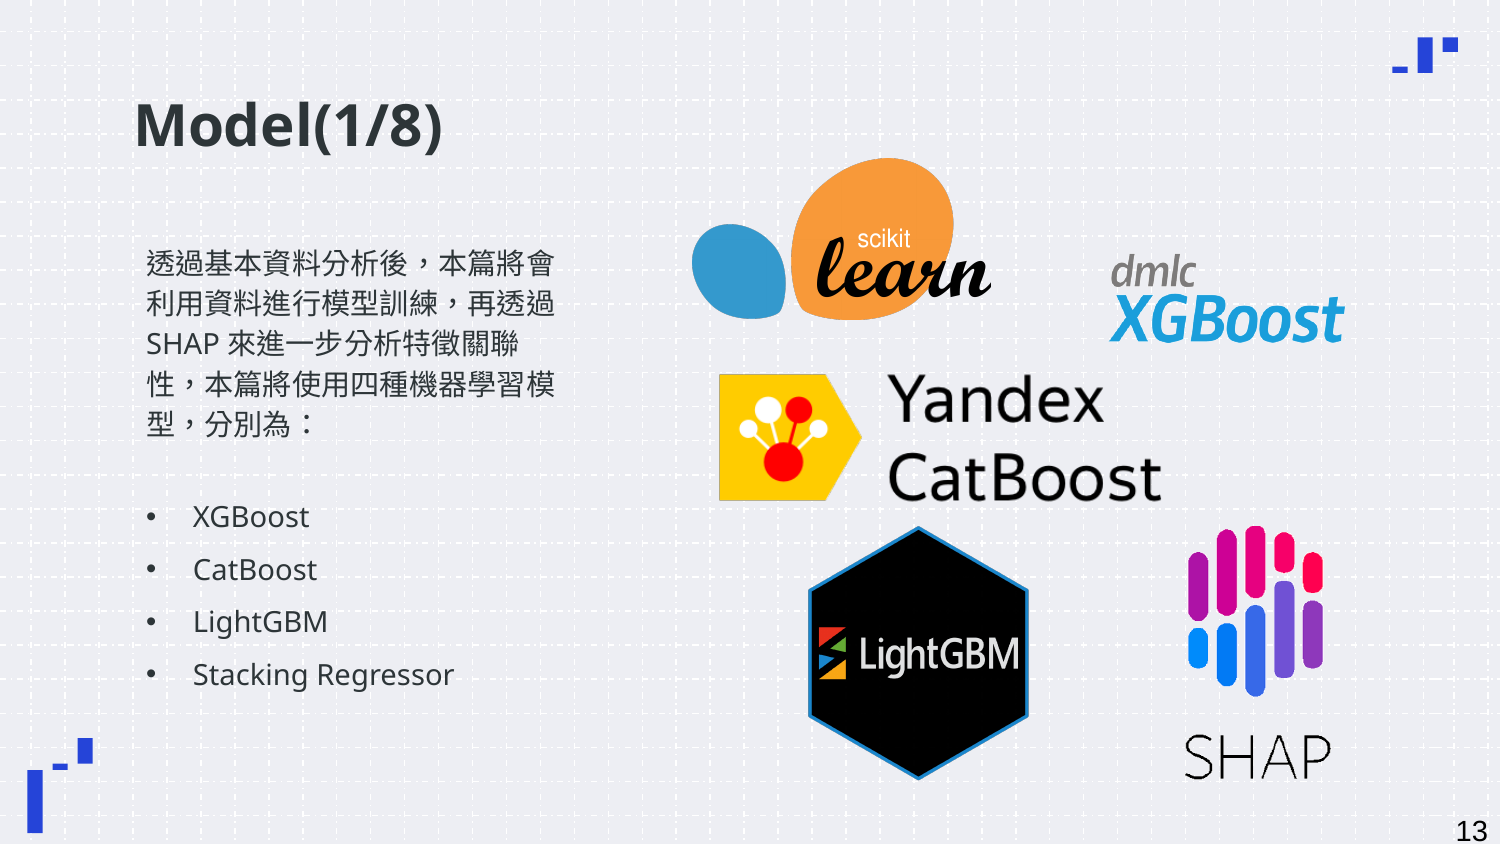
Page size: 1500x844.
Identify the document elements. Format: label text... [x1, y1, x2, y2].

list 透過基本資料分析後，本篇將會利用資料進行模型訓練，再透過SHAP來進一步分析特徵關聯性，本篇將使用四種機器學習模型，分別為： XGBoost CatBoost LightGBM Stacking Regressor [131, 225, 582, 734]
picture [656, 158, 1500, 827]
title Model(1/8) [118, 72, 1382, 167]
